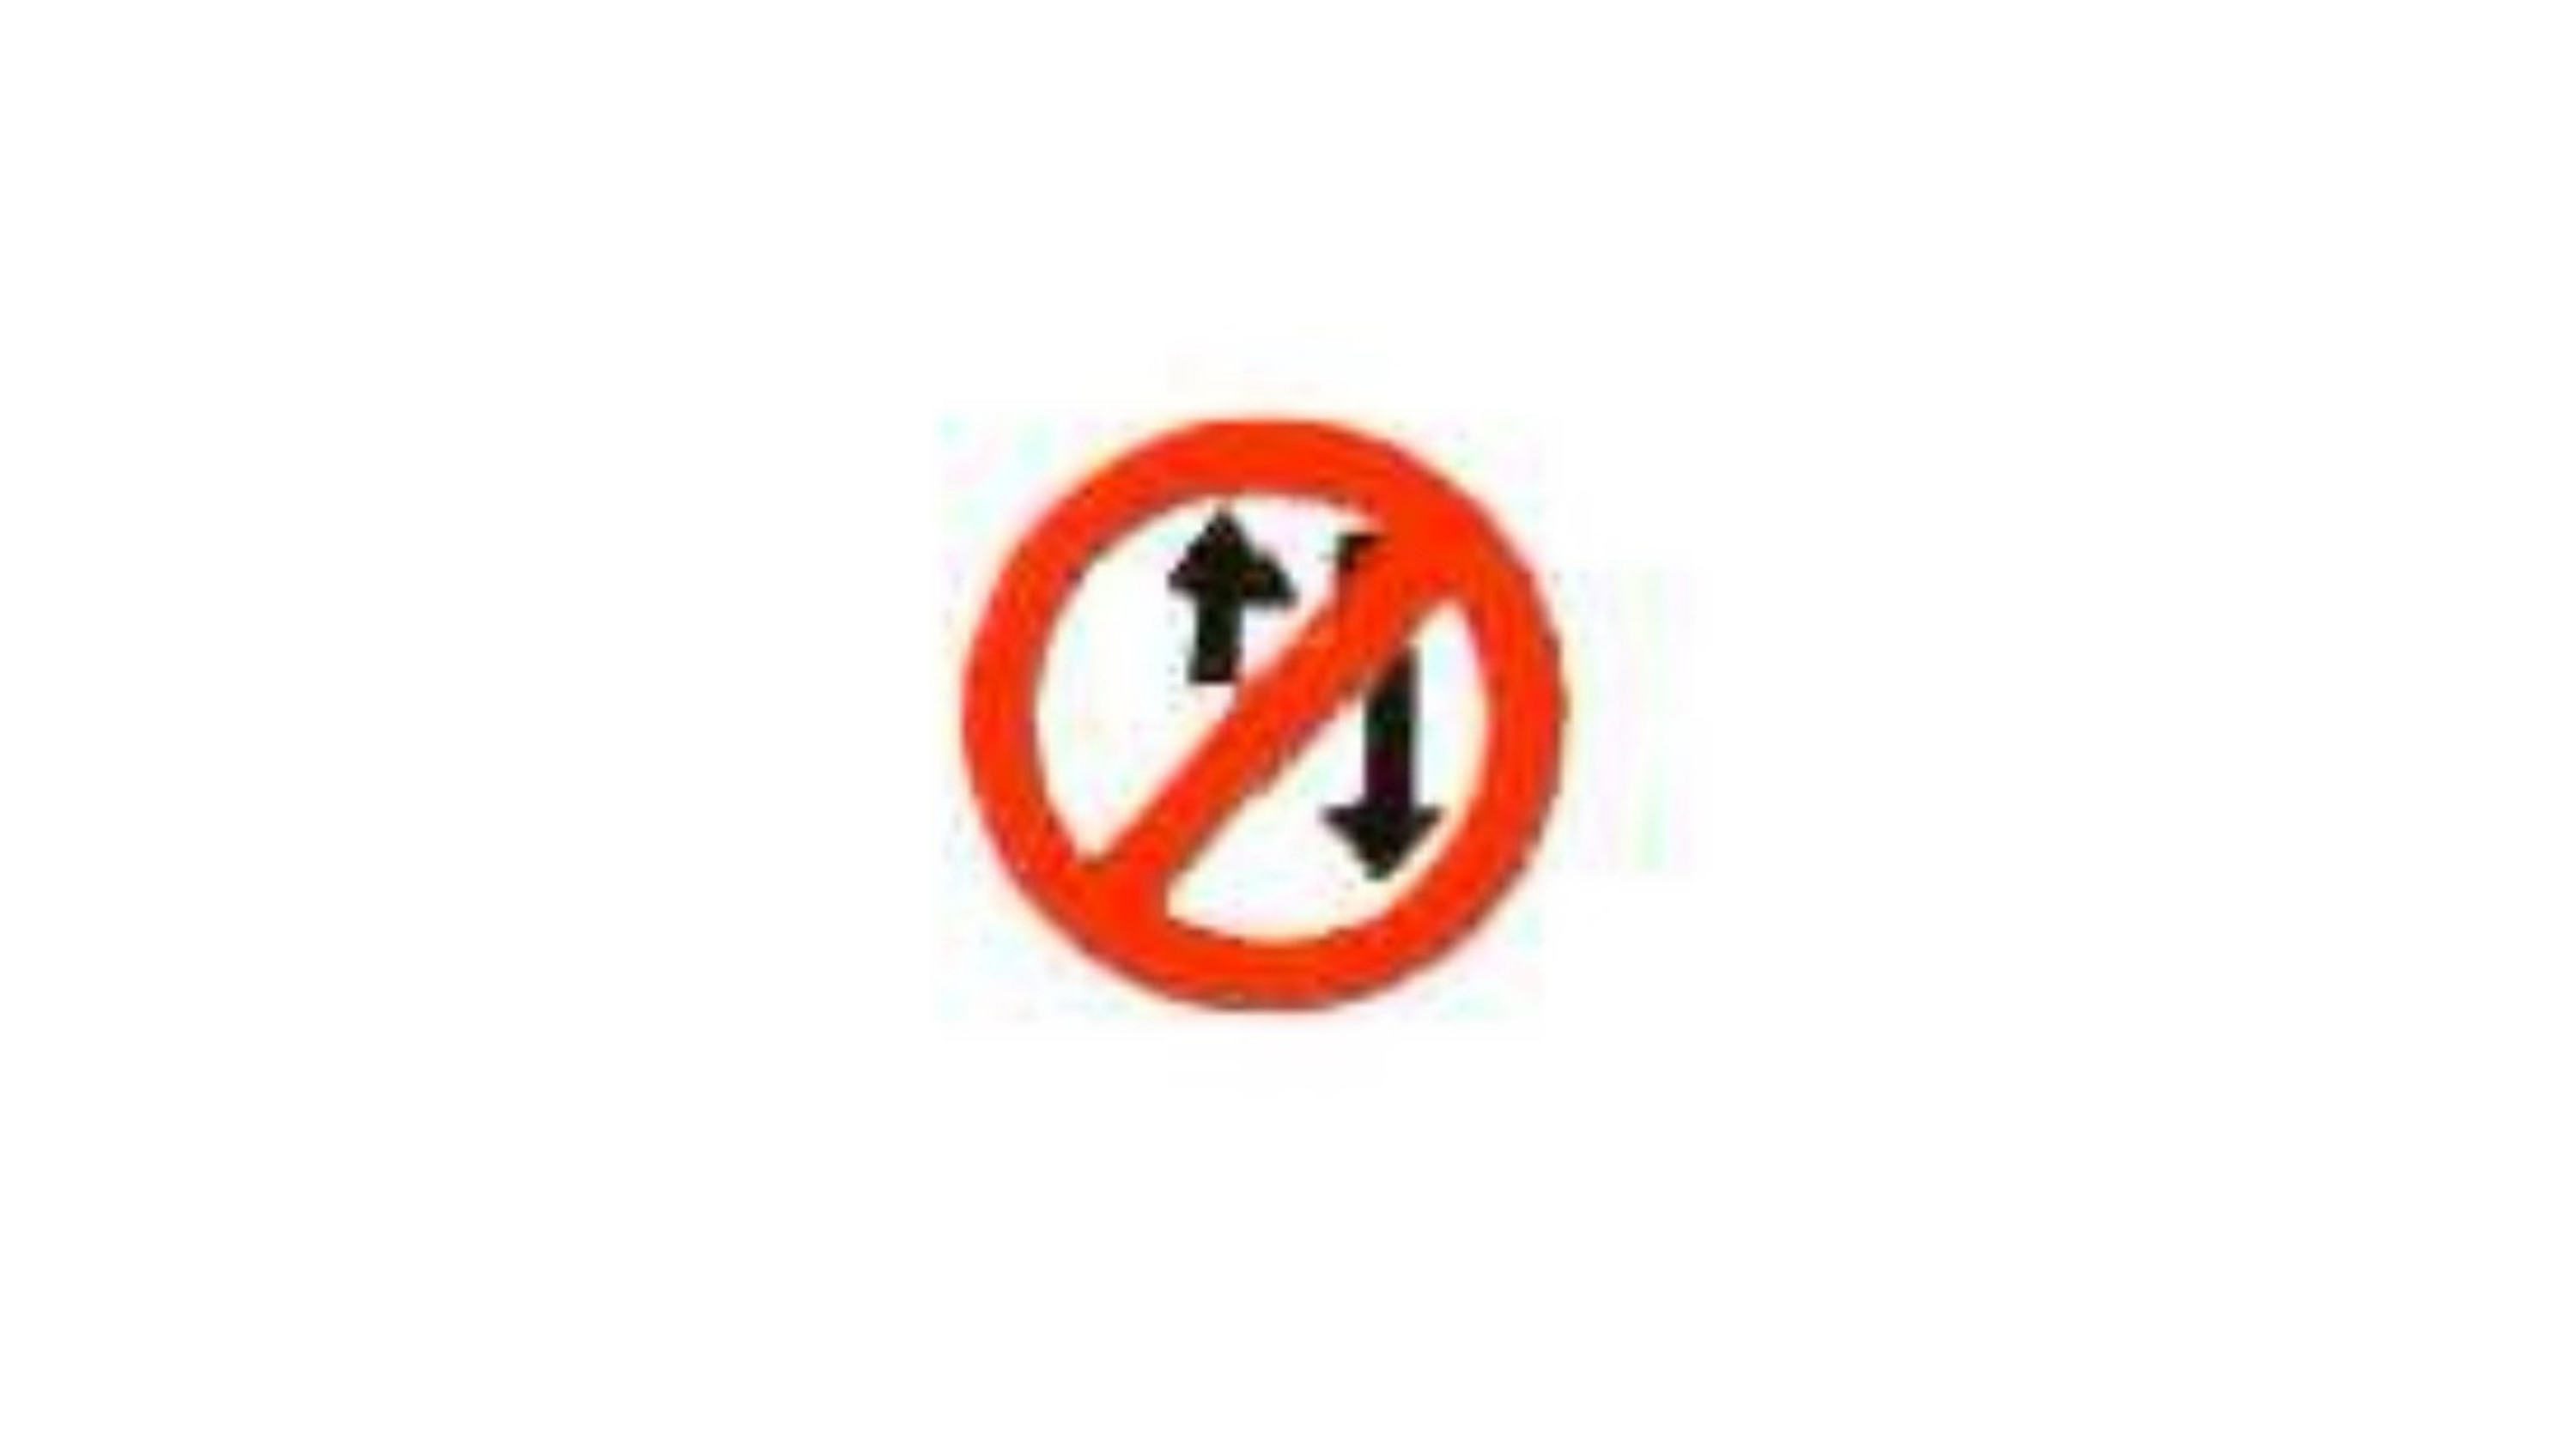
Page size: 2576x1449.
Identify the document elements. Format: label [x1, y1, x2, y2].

picture [929, 325, 1713, 1099]
